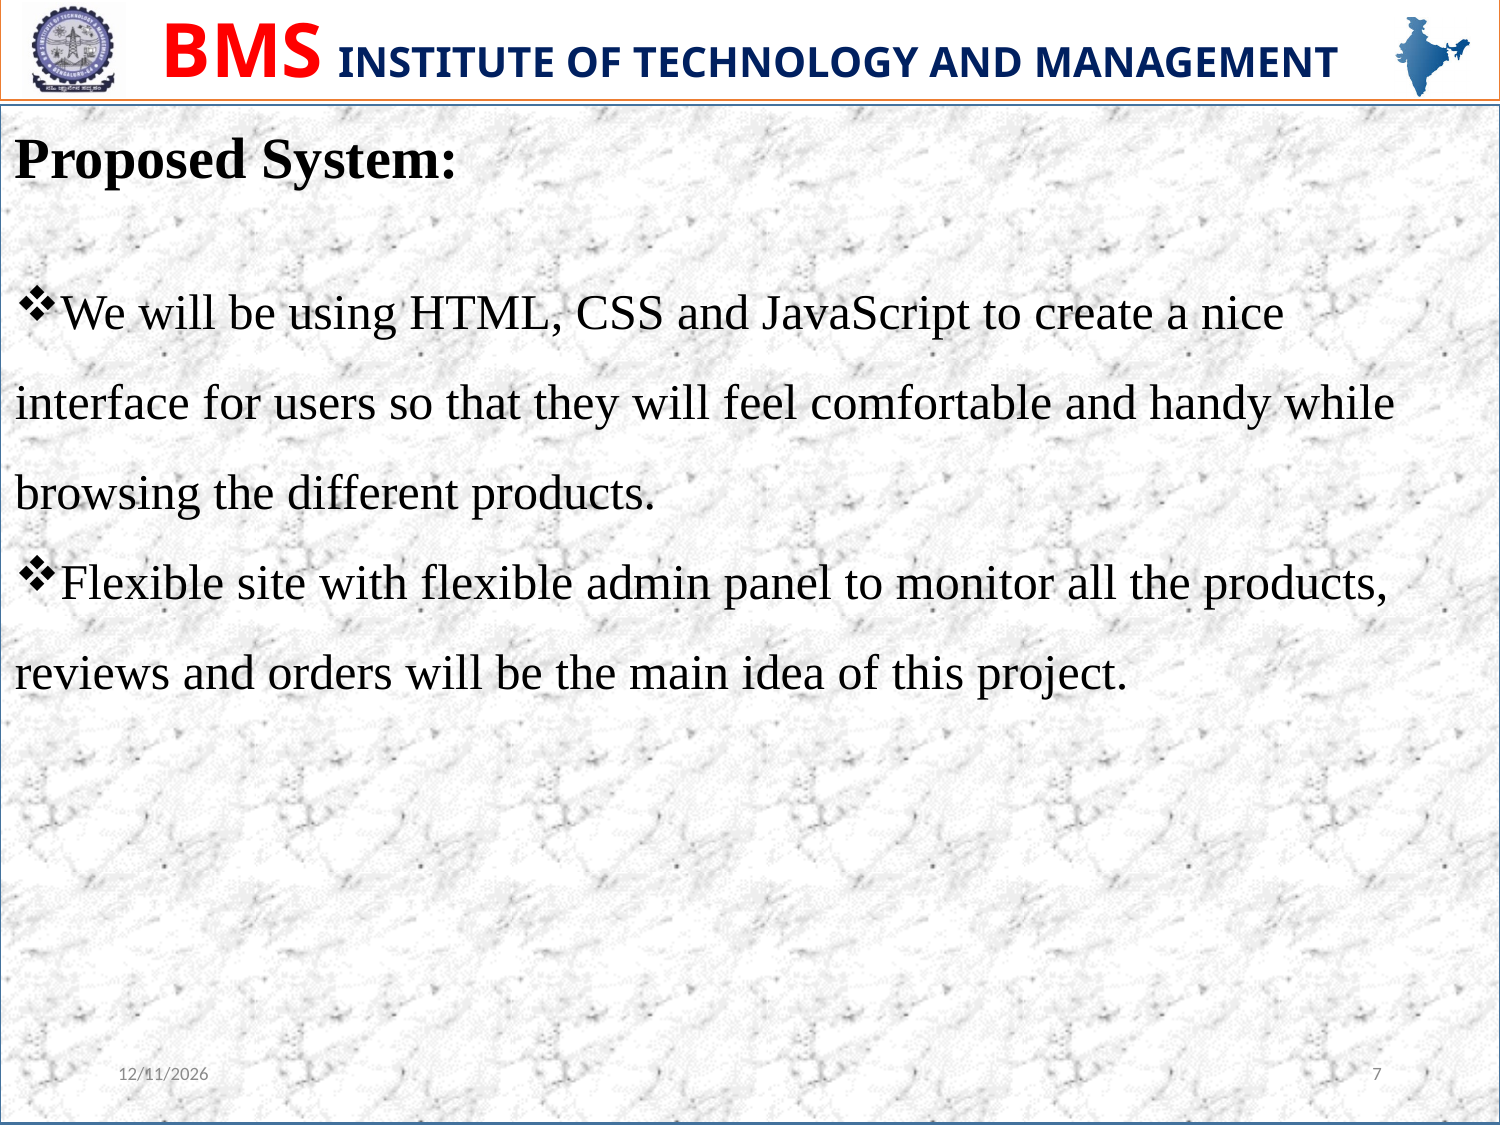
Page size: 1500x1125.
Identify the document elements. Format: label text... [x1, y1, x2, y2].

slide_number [103, 1042, 441, 1103]
slide_number 7 [1059, 1042, 1397, 1103]
picture [1394, 17, 1471, 98]
text_box Proposed System: We will be using HTML, CSS and JavaScript to create a nice interface for users so that they will feel comfortable and handy while browsing the different products. Flexible site with flexible admin panel to monitor all the products, reviews and orders will be the main idea of this project. [0, 112, 1459, 708]
picture [22, 2, 126, 98]
picture [1, 106, 1499, 1122]
